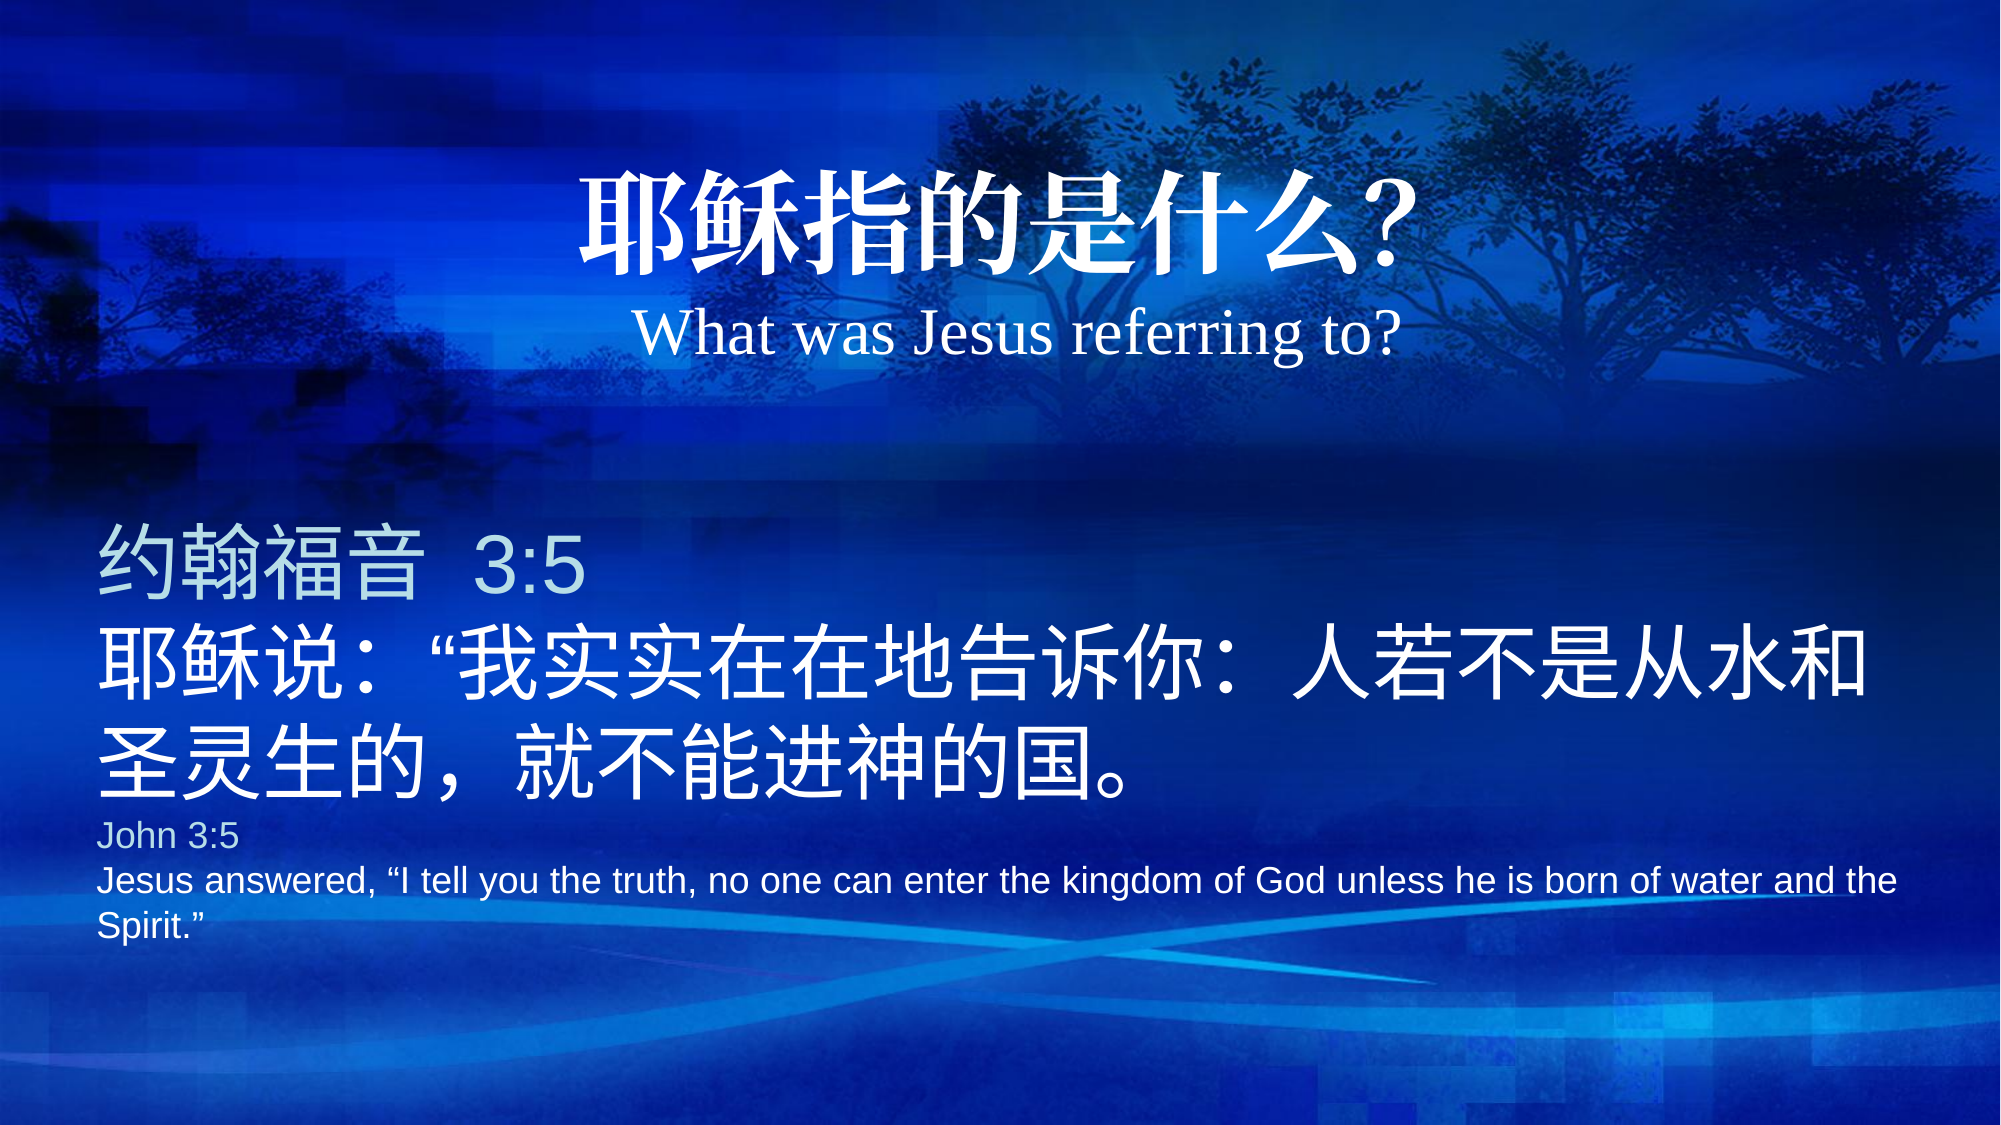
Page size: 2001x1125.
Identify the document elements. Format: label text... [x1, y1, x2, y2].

picture [0, 0, 2001, 1125]
text_box 约翰福音 3:5 耶稣说：“我实实在在地告诉你：人若不是从水和圣灵生的，就不能进神的国。 John 3:5 Jesus answered, “I tell you the truth, no one can enter the kingdom of God unless he is born of water and the Spirit.” [81, 503, 1919, 954]
text_box 耶稣指的是什么？ What was Jesus referring to? [324, 145, 1729, 376]
